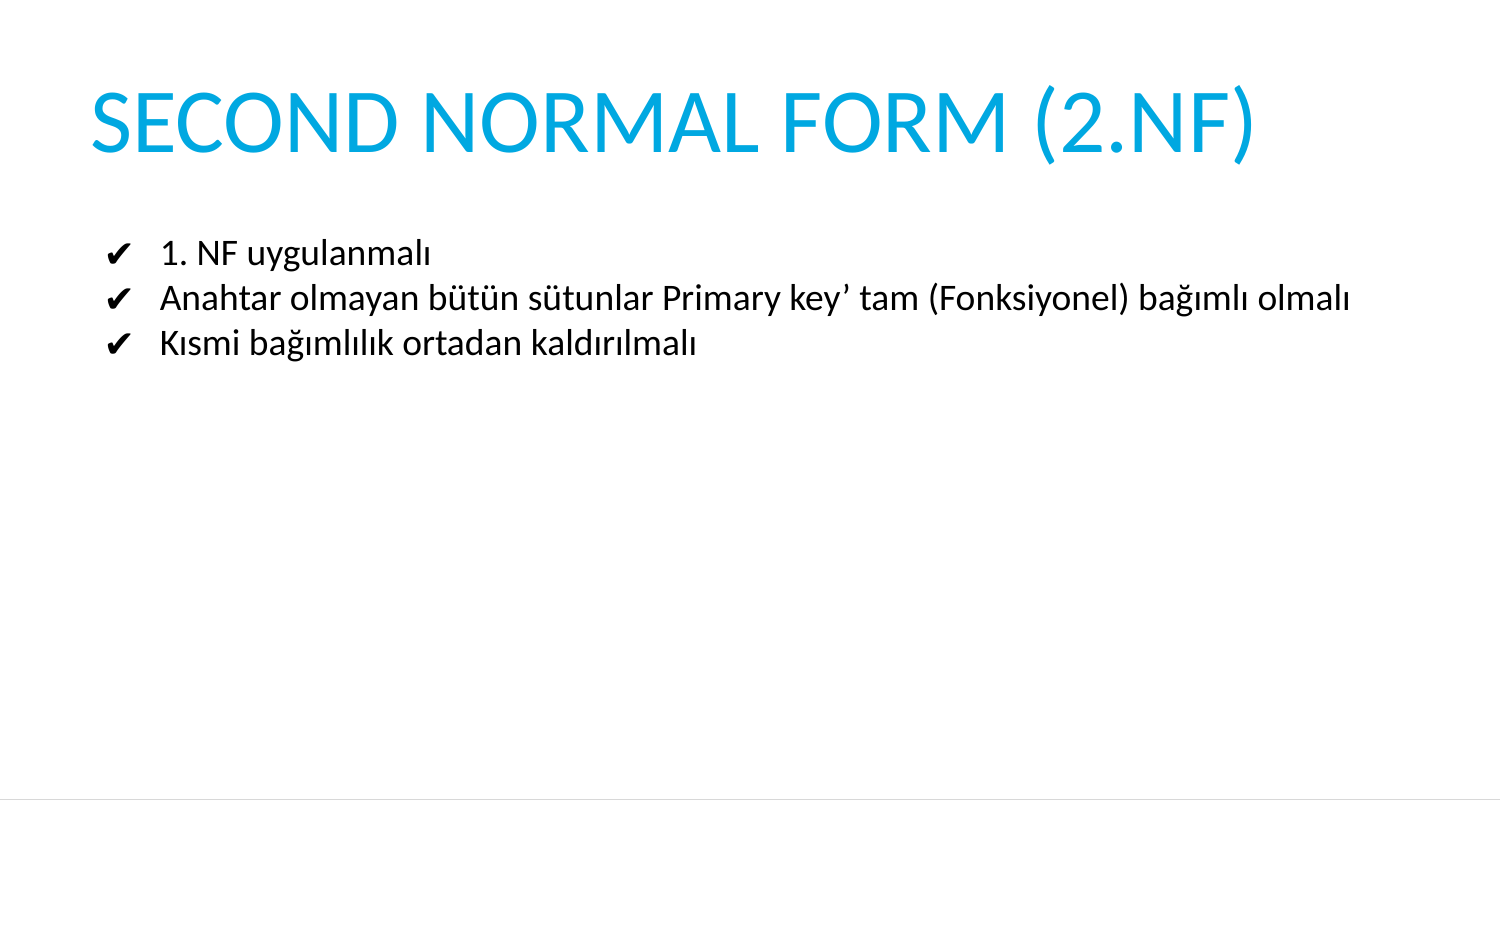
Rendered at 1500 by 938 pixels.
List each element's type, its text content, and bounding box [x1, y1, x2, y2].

title SECOND NORMAL FORM (2.NF) [75, 37, 1425, 194]
text_box 1. NF uygulanmalı Anahtar olmayan bütün sütunlar Primary key’ tam (Fonksiyonel) bağımlı olmalı Kısmi bağımlılık ortadan kaldırılmalı [88, 220, 1388, 371]
